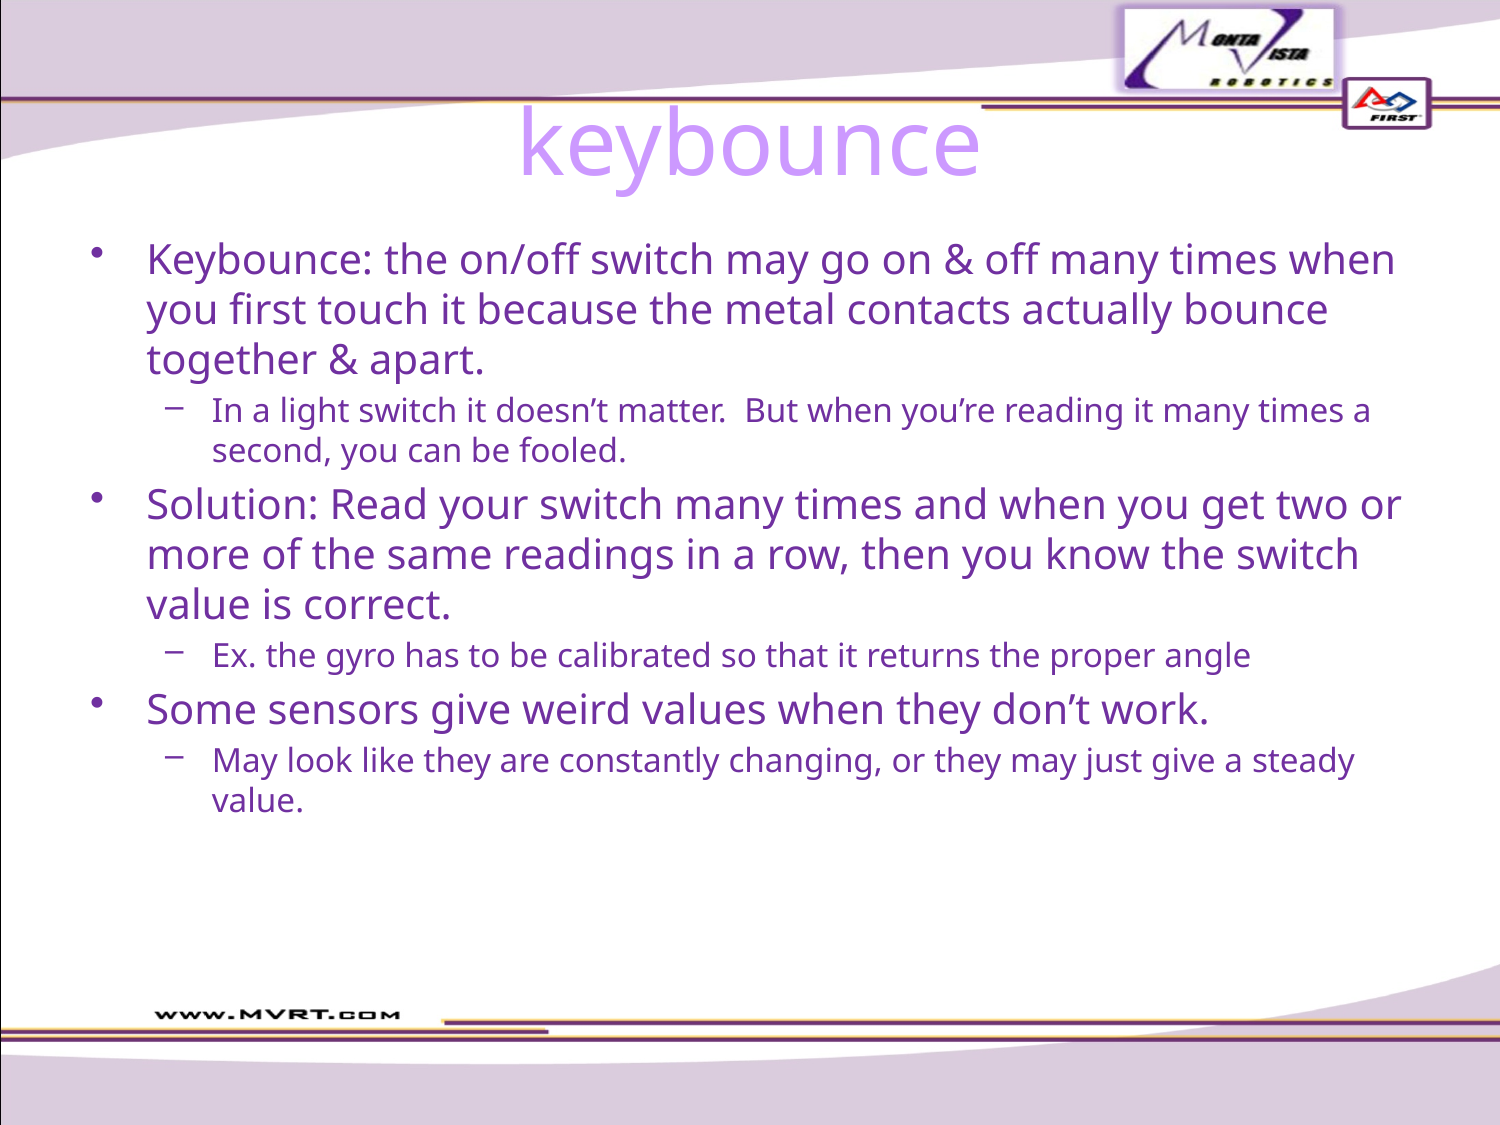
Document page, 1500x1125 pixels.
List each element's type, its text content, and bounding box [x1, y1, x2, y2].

picture [0, 0, 1500, 1125]
title keybounce [74, 44, 1426, 224]
list Keybounce: the on/off switch may go on & off many times when you first touch it because the metal contacts actually bounce together & apart. In a light switch it doesn’t matter. But when you’re reading it many times a second, you can be fooled. Solution: Read your switch many times and when you get two or more of the same readings in a row, then you know the switch value is correct. Ex. the gyro has to be calibrated so that it returns the proper angle Some sensors give weird values when they don’t work. May look like they are constantly changing, or they may just give a steady value. [74, 224, 1426, 968]
